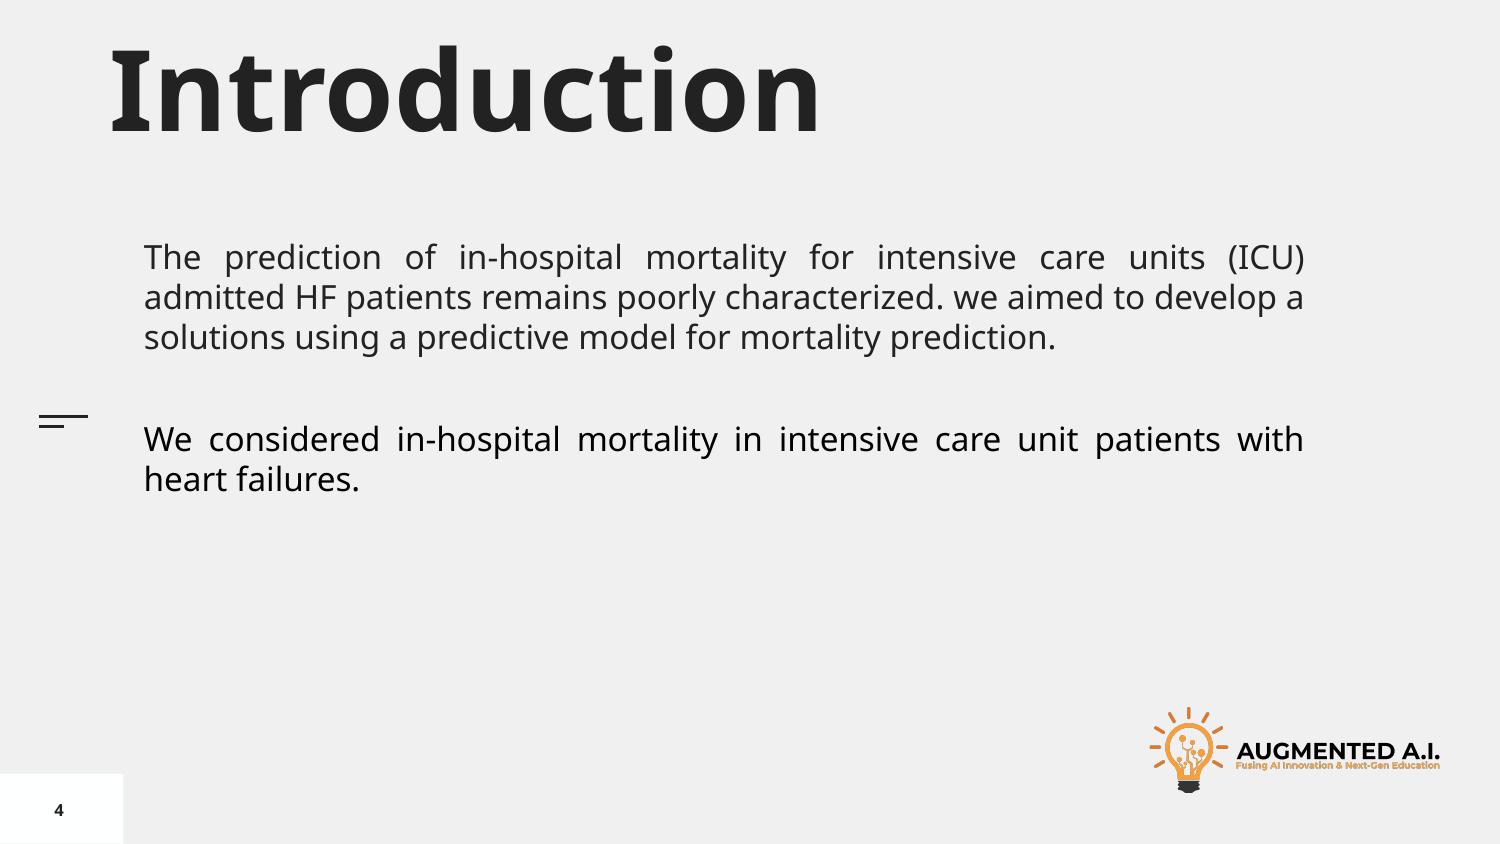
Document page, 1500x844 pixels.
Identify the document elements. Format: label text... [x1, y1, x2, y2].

text_box ‹#› [45, 792, 73, 830]
title Introduction [109, 44, 1236, 168]
text_box The prediction of in-hospital mortality for intensive care units (ICU) admitted HF patients remains poorly characterized. we aimed to develop a solutions using a predictive model for mortality prediction. [128, 221, 1322, 411]
text_box We considered in-hospital mortality in intensive care unit patients with heart failures. [128, 411, 1322, 546]
picture [1149, 707, 1485, 793]
